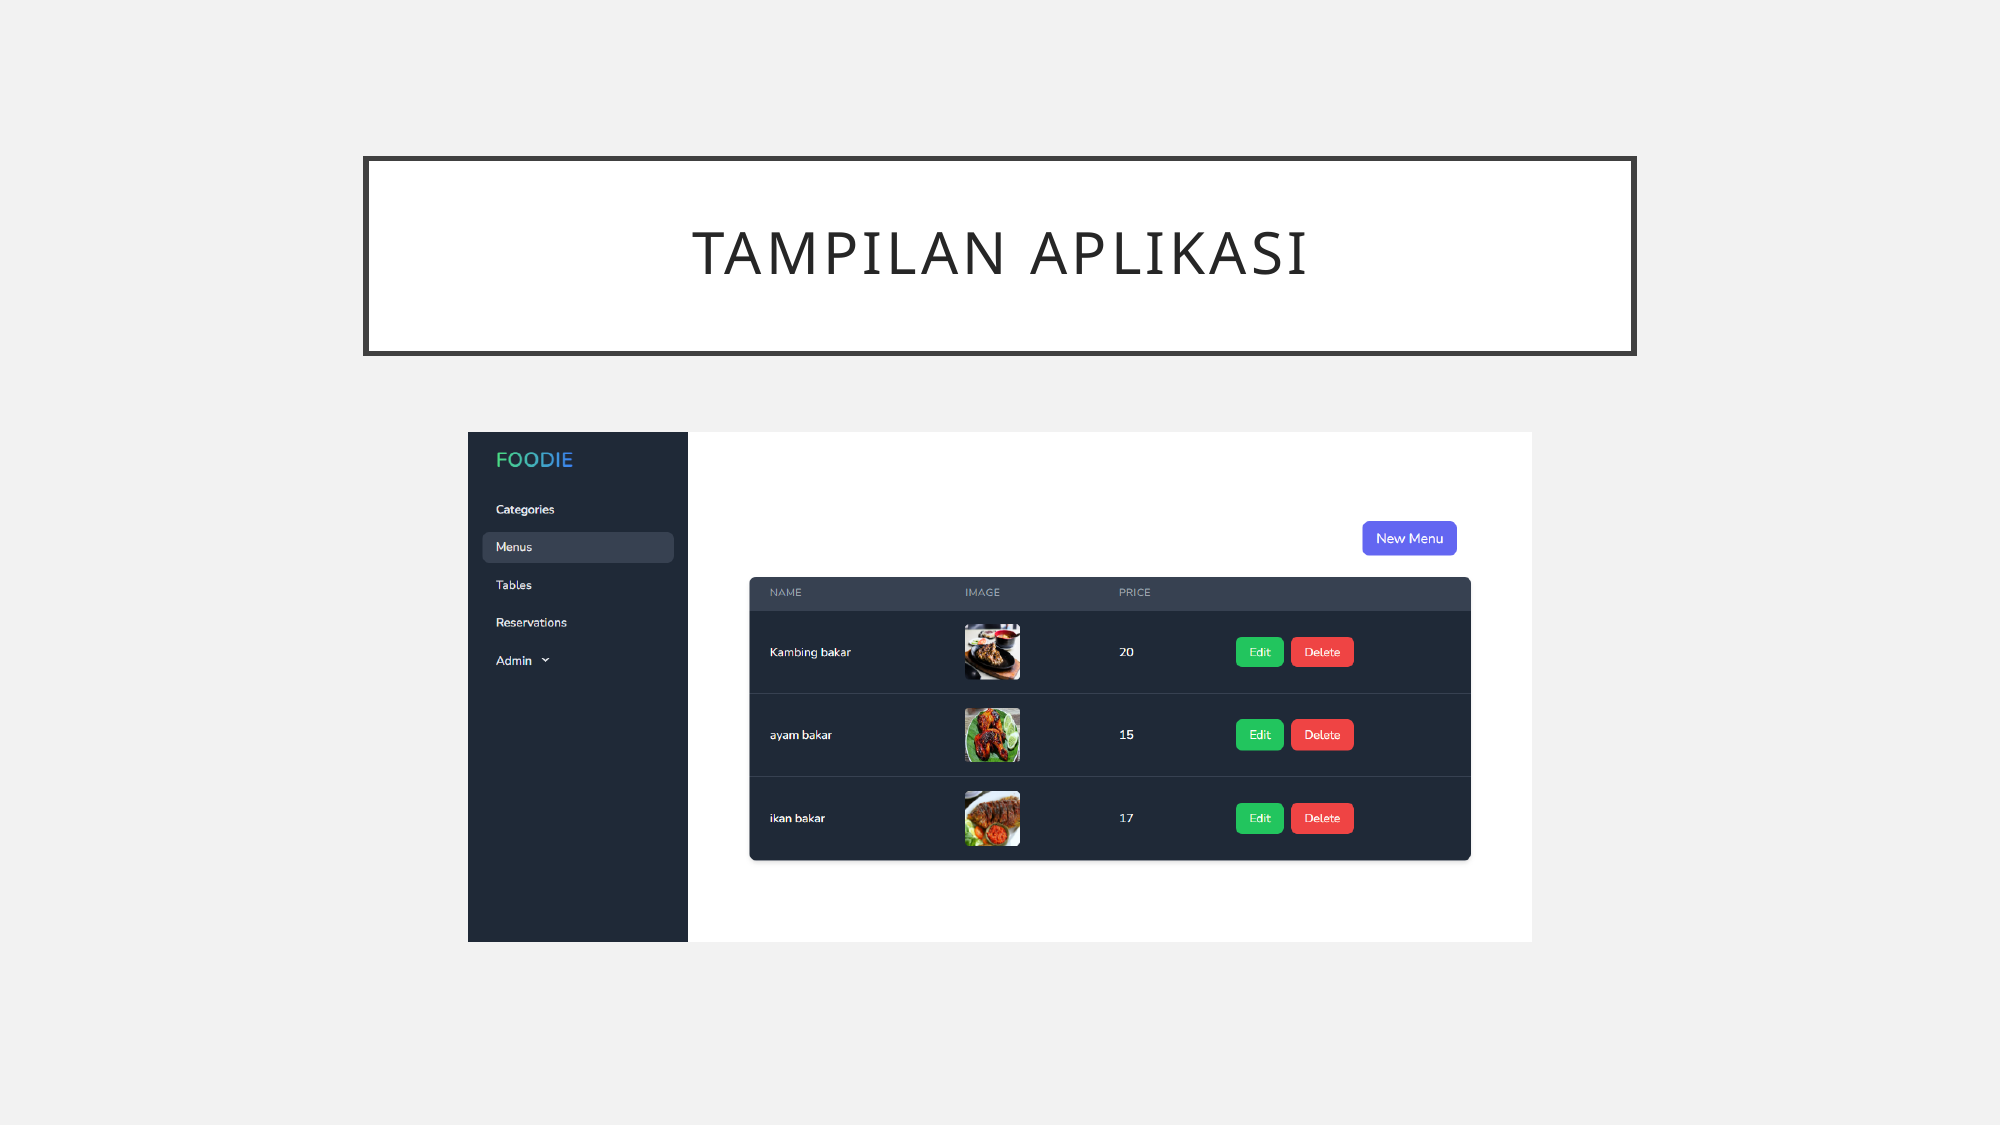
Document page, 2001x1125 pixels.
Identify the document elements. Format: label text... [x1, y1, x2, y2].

title Tampilan APlikasi [363, 156, 1637, 356]
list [468, 432, 1532, 942]
